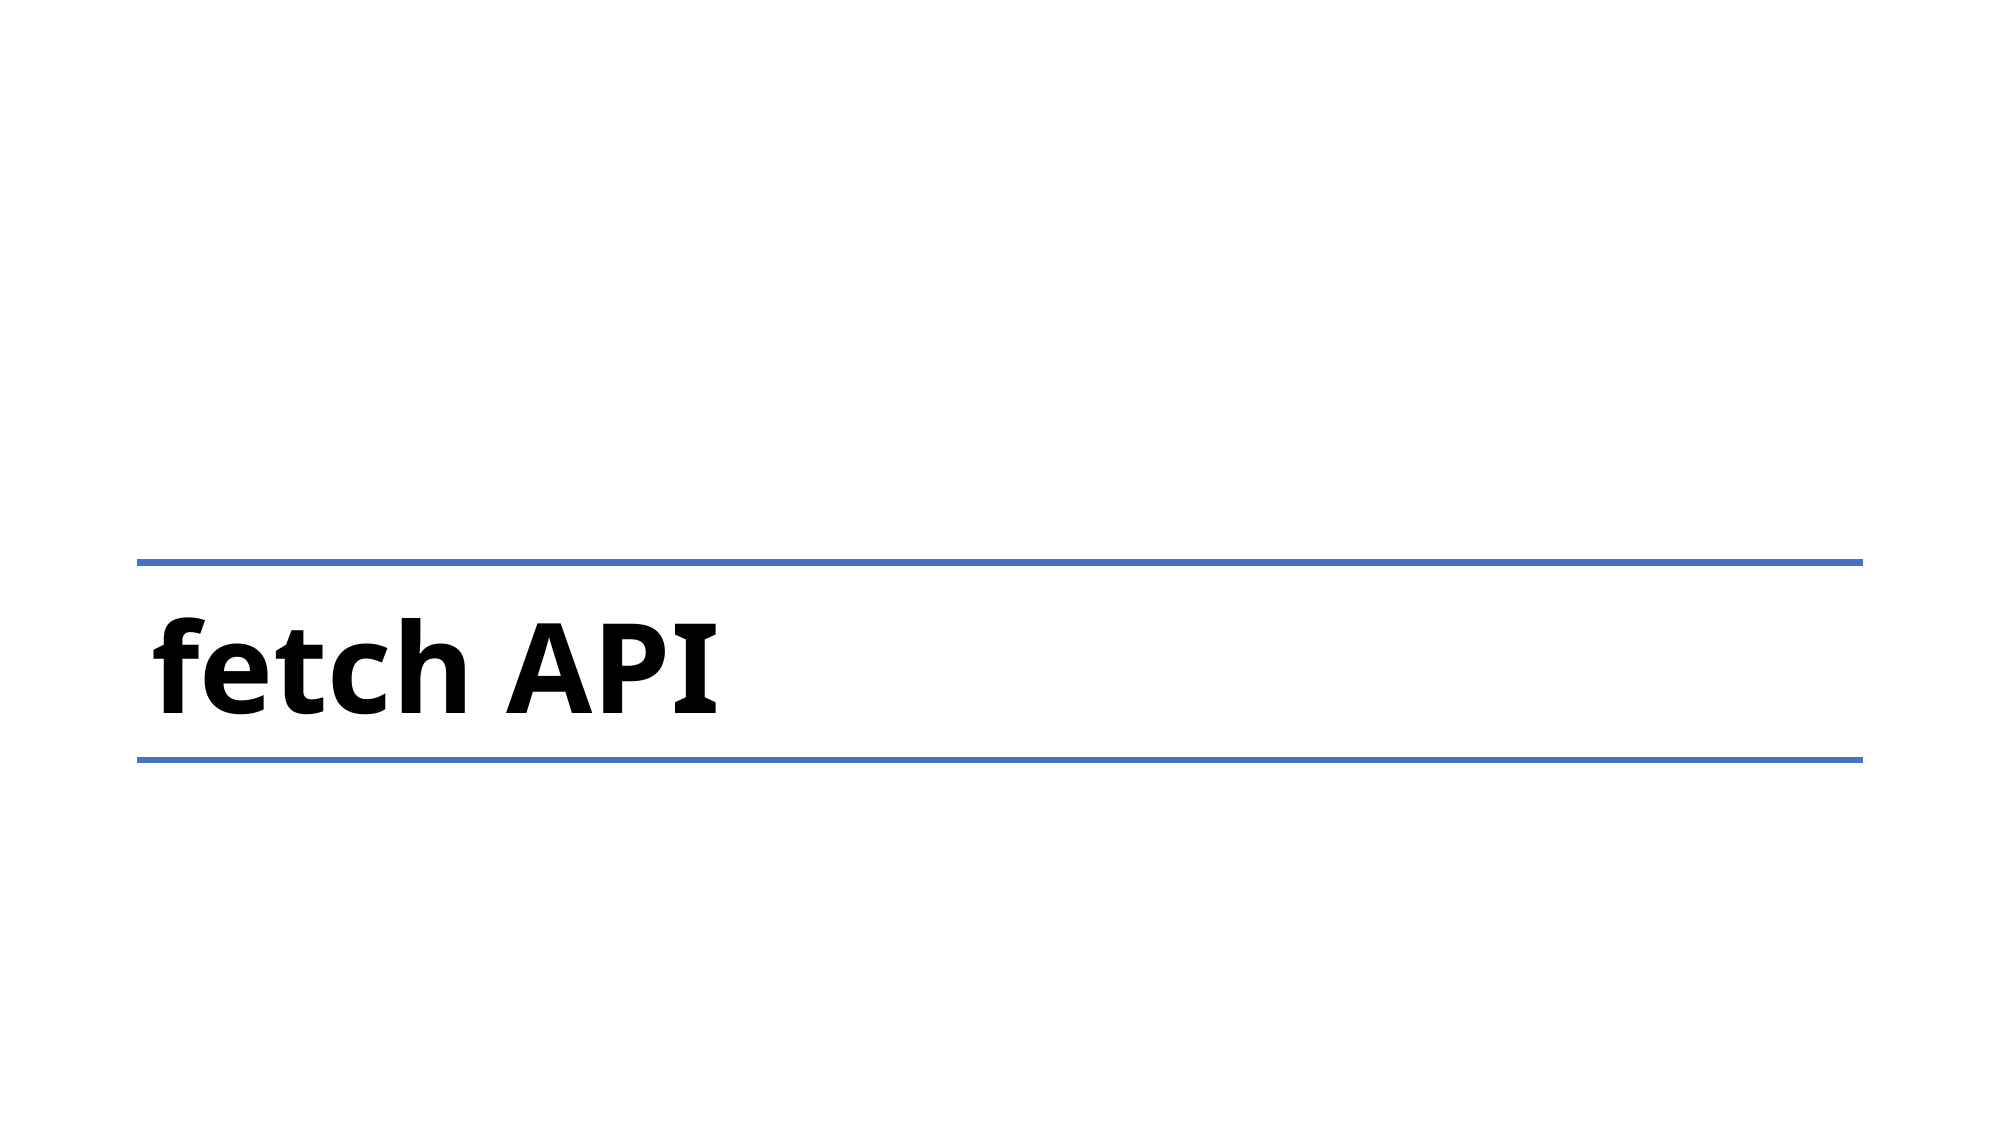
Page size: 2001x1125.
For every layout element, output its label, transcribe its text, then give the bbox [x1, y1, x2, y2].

title fetch API [136, 280, 1862, 749]
